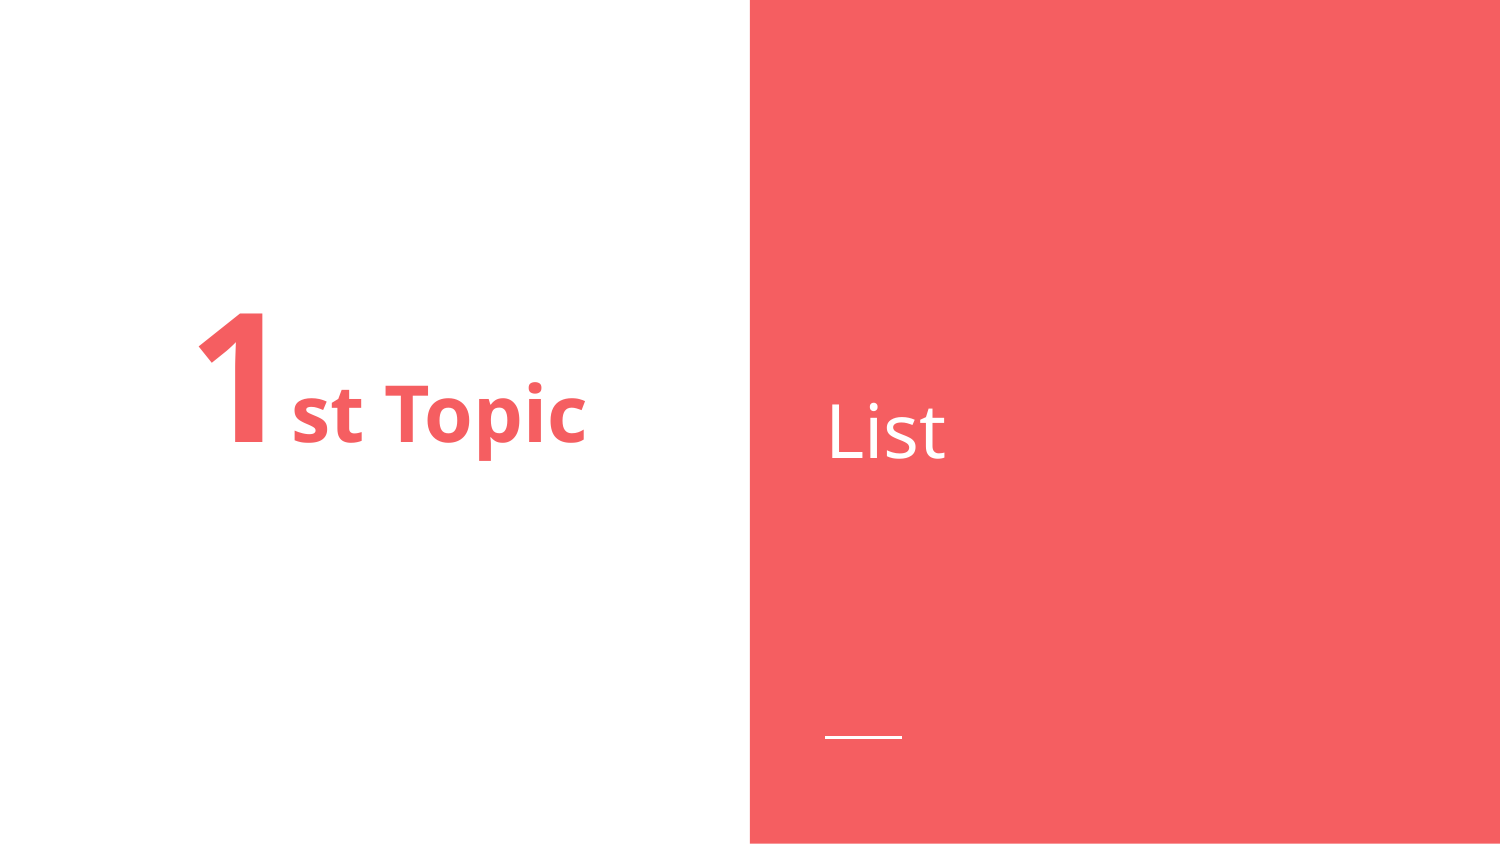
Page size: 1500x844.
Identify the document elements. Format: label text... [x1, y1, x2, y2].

list List [810, 118, 1440, 725]
title 1st Topic [56, 233, 720, 511]
